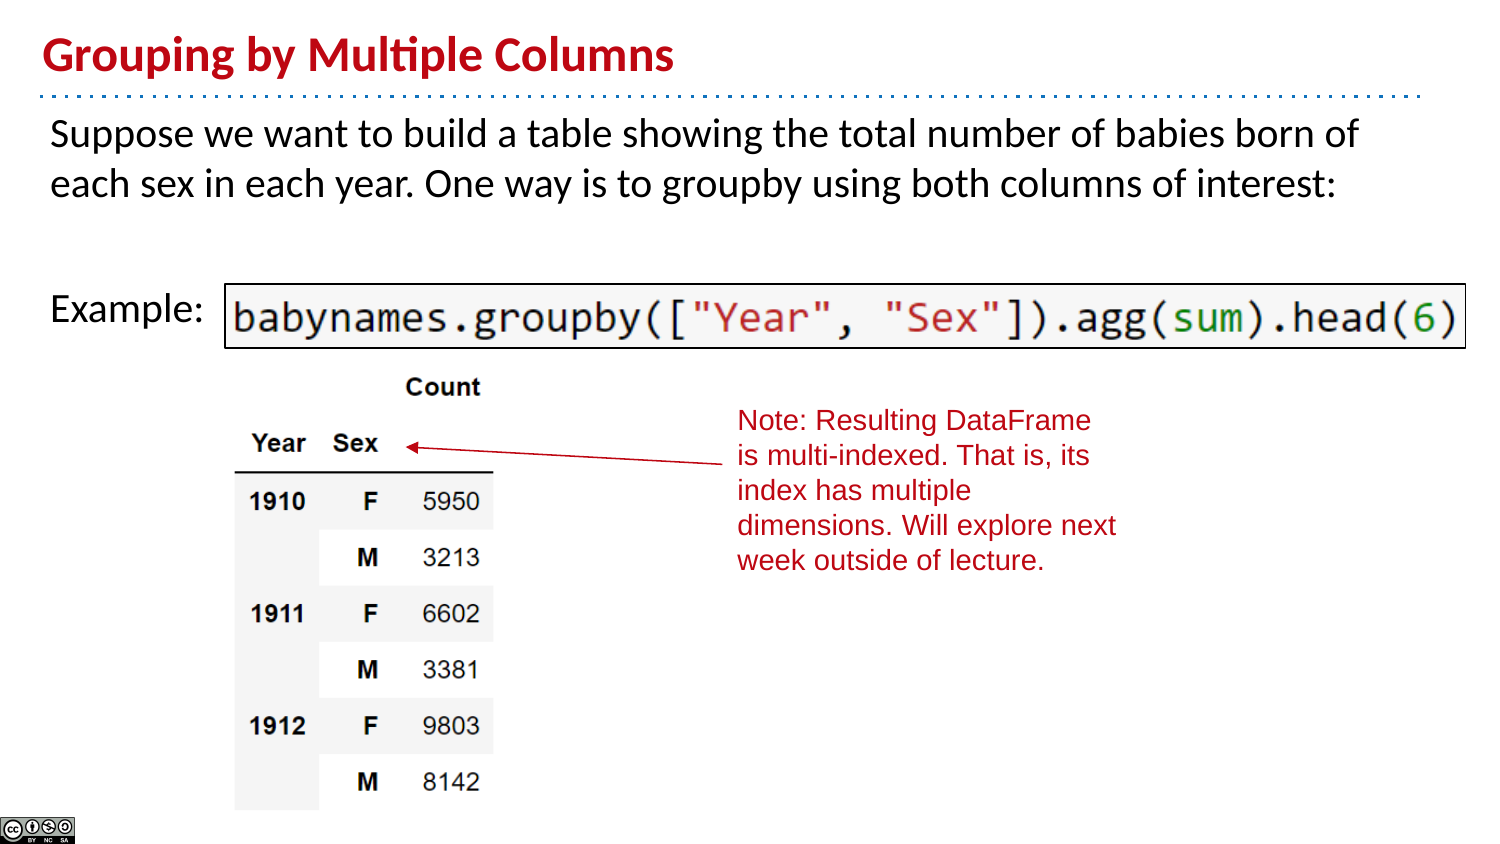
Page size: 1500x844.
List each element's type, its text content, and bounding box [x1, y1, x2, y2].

text_box Note: Resulting DataFrame is multi-indexed. That is, its index has multiple dimensions. Will explore next week outside of lecture. [722, 386, 1135, 590]
picture [225, 284, 1466, 348]
title Grouping by Multiple Columns [27, 15, 1378, 97]
picture [224, 357, 502, 823]
list Suppose we want to build a table showing the total number of babies born of each sex in each year. One way is to groupby using both columns of interest: Example: [35, 90, 1421, 772]
picture [0, 817, 75, 844]
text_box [405, 446, 723, 465]
